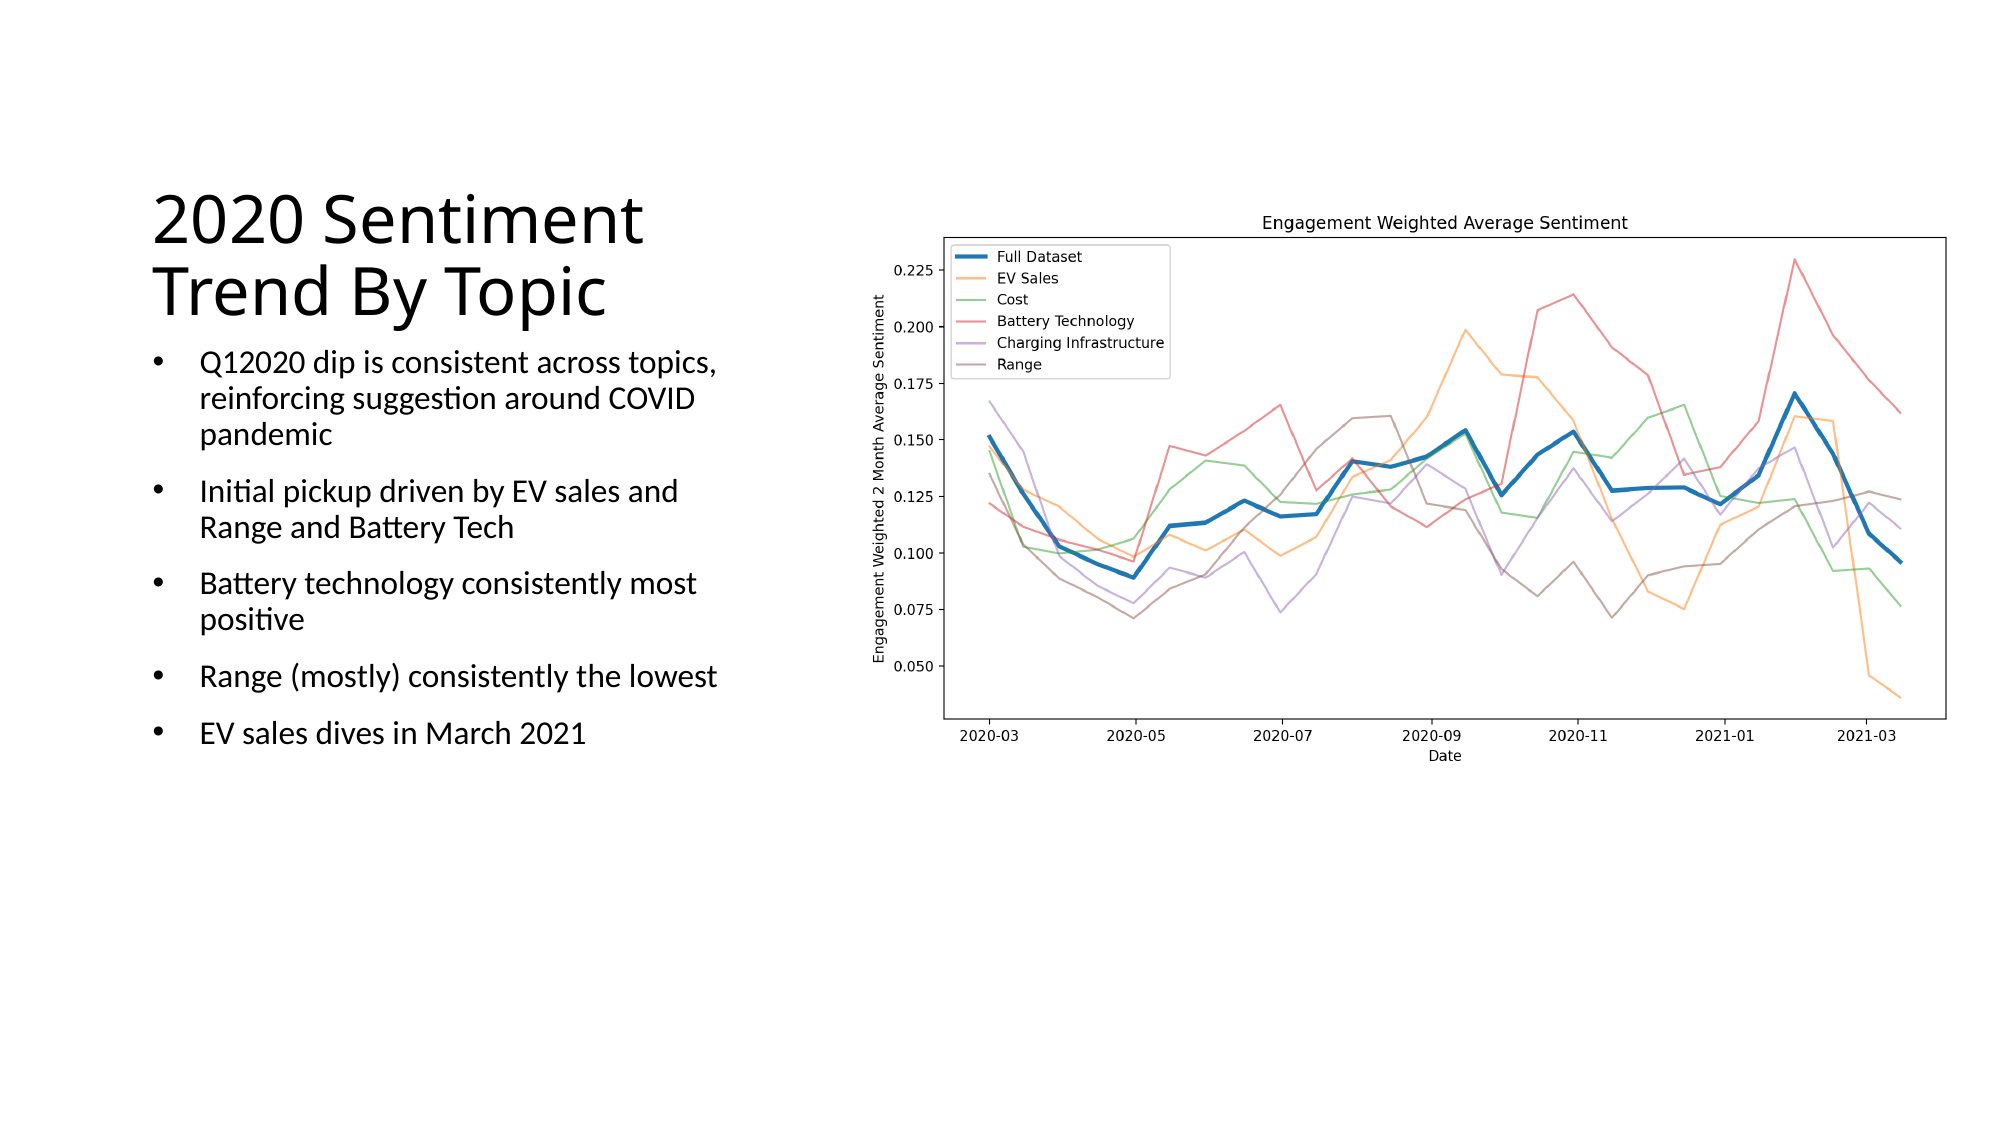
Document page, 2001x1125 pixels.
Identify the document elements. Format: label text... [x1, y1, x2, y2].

title 2020 Sentiment Trend By Topic [137, 75, 783, 337]
list Q12020 dip is consistent across topics, reinforcing suggestion around COVID pandemic Initial pickup driven by EV sales and Range and Battery Tech Battery technology consistently most positive Range (mostly) consistently the lowest EV sales dives in March 2021 [137, 337, 783, 963]
picture [782, 162, 2000, 788]
